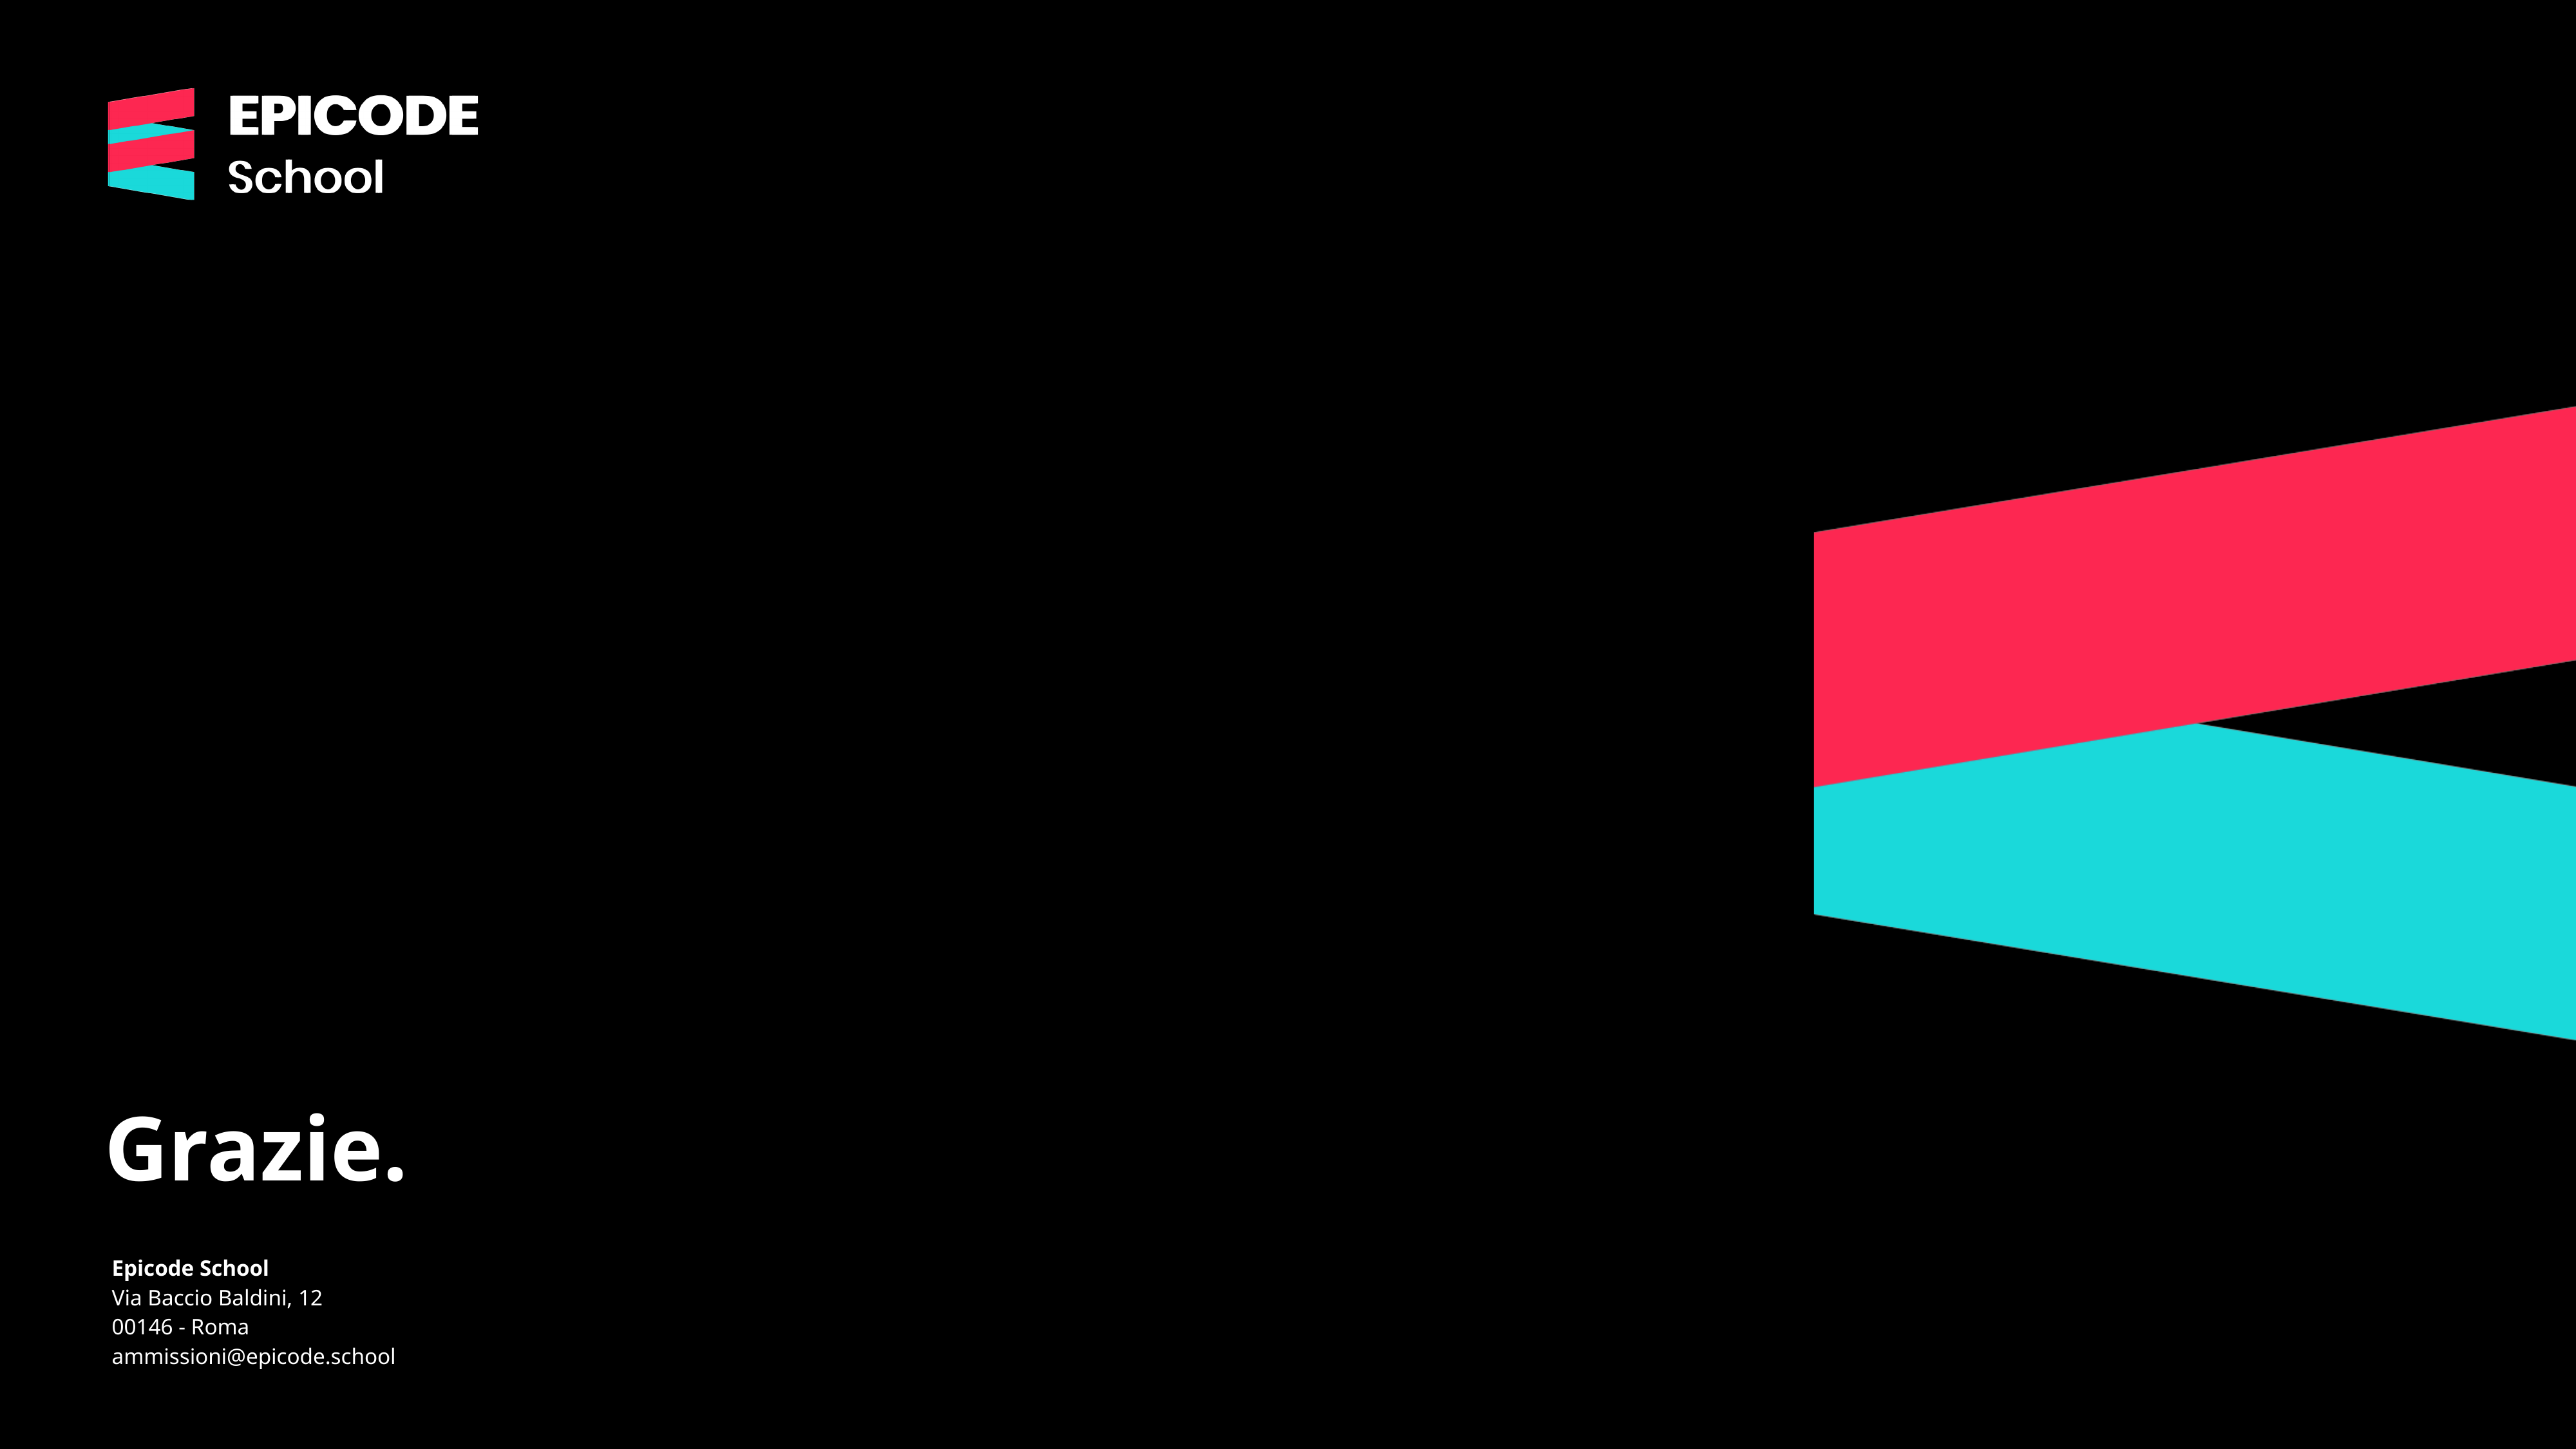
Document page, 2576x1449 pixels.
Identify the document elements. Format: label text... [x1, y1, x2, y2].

text_box Grazie. [95, 1082, 419, 1208]
picture [1794, 389, 2576, 1060]
picture [102, 82, 486, 207]
text_box Epicode School Via Baccio Baldini, 12 00146 - Roma ammissioni@epicode.school [111, 1250, 1374, 1369]
